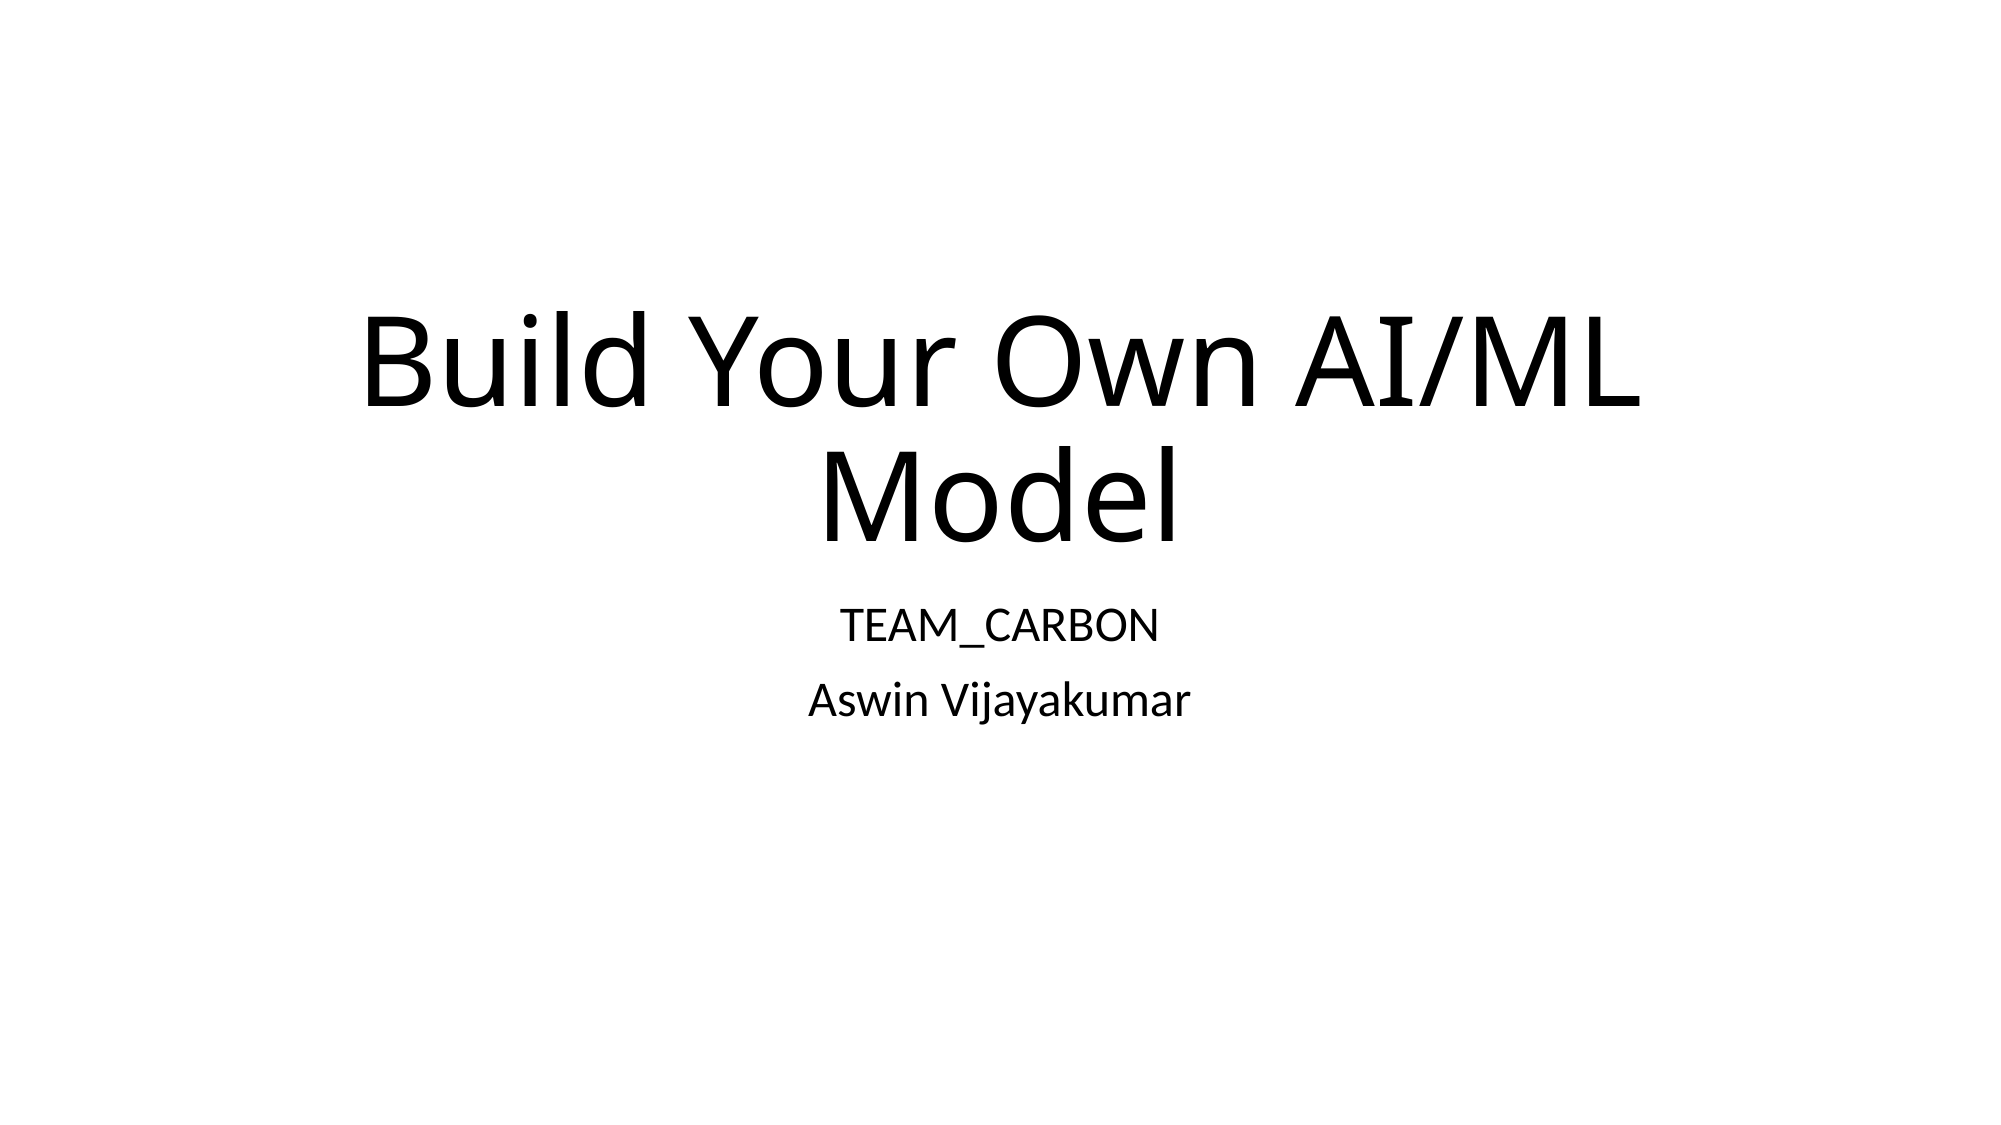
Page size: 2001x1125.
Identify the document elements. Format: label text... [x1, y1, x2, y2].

title Build Your Own AI/ML Model [249, 184, 1750, 576]
subtitle TEAM_CARBON Aswin Vijayakumar [249, 590, 1750, 863]
